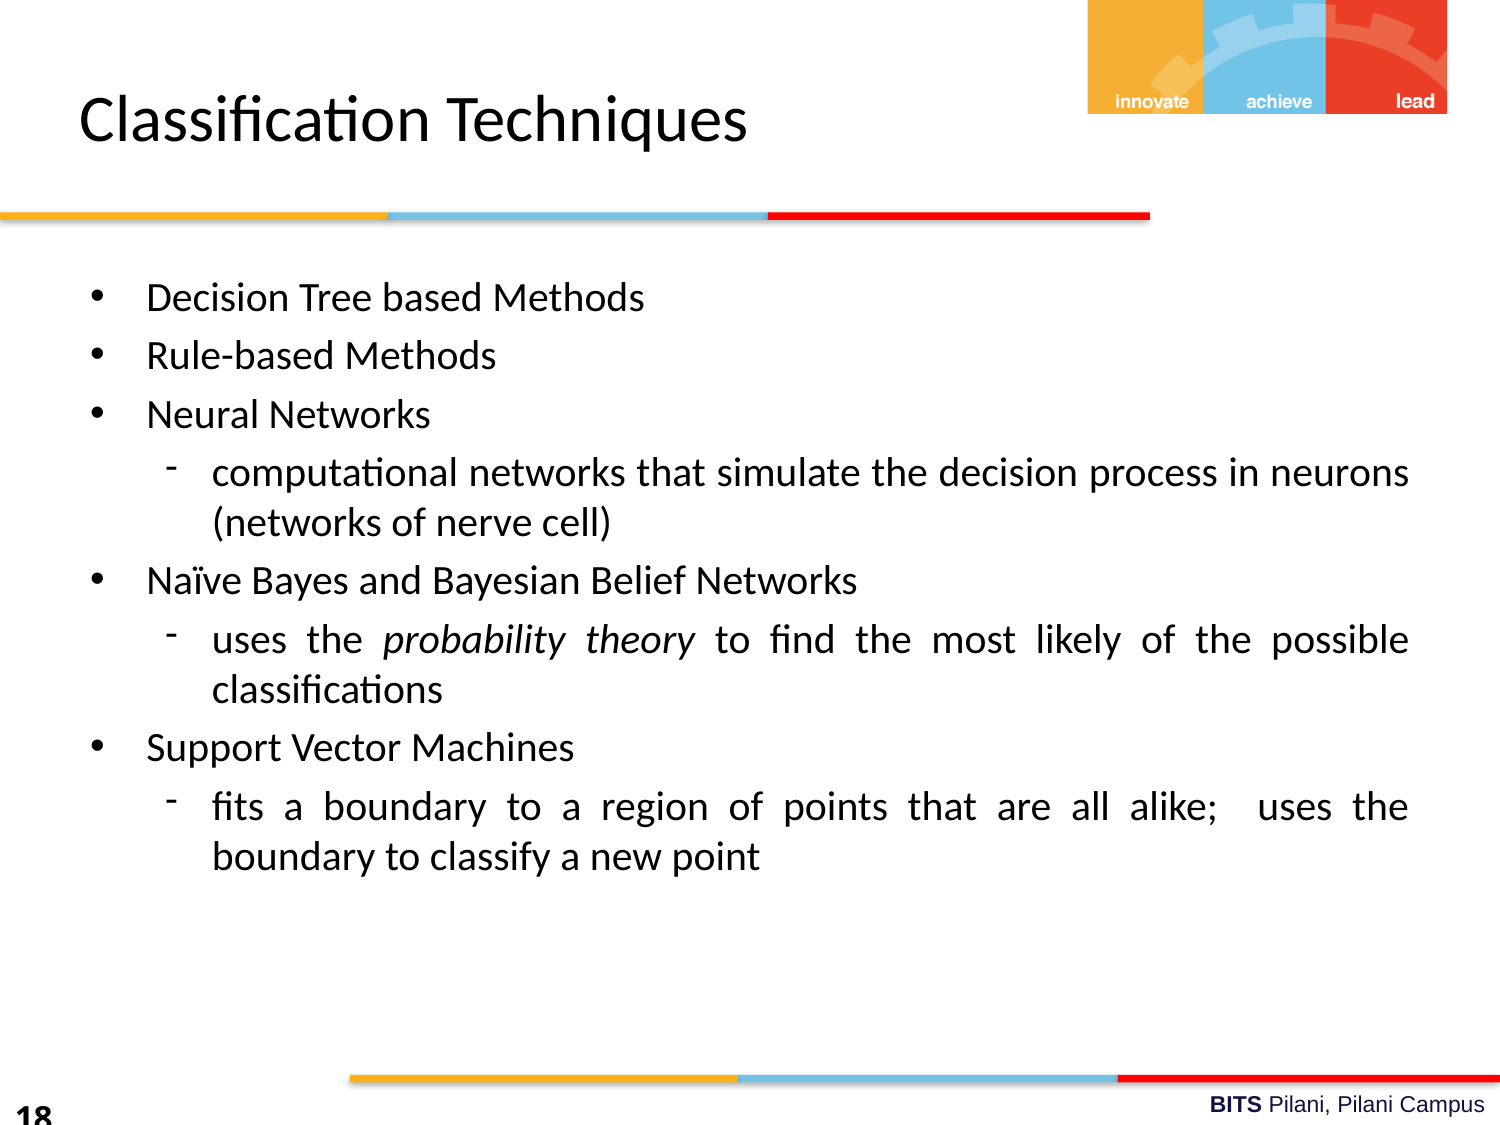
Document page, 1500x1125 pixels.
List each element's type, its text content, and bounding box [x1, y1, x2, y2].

picture [1087, 0, 1448, 114]
title Classification Techniques [64, 45, 1069, 185]
slide_number 18 [0, 1089, 338, 1125]
list Decision Tree based Methods Rule-based Methods Neural Networks computational networks that simulate the decision process in neurons (networks of nerve cell) Naïve Bayes and Bayesian Belief Networks uses the probability theory to find the most likely of the possible classifications Support Vector Machines fits a boundary to a region of points that are all alike; uses the boundary to classify a new point [75, 262, 1425, 1005]
